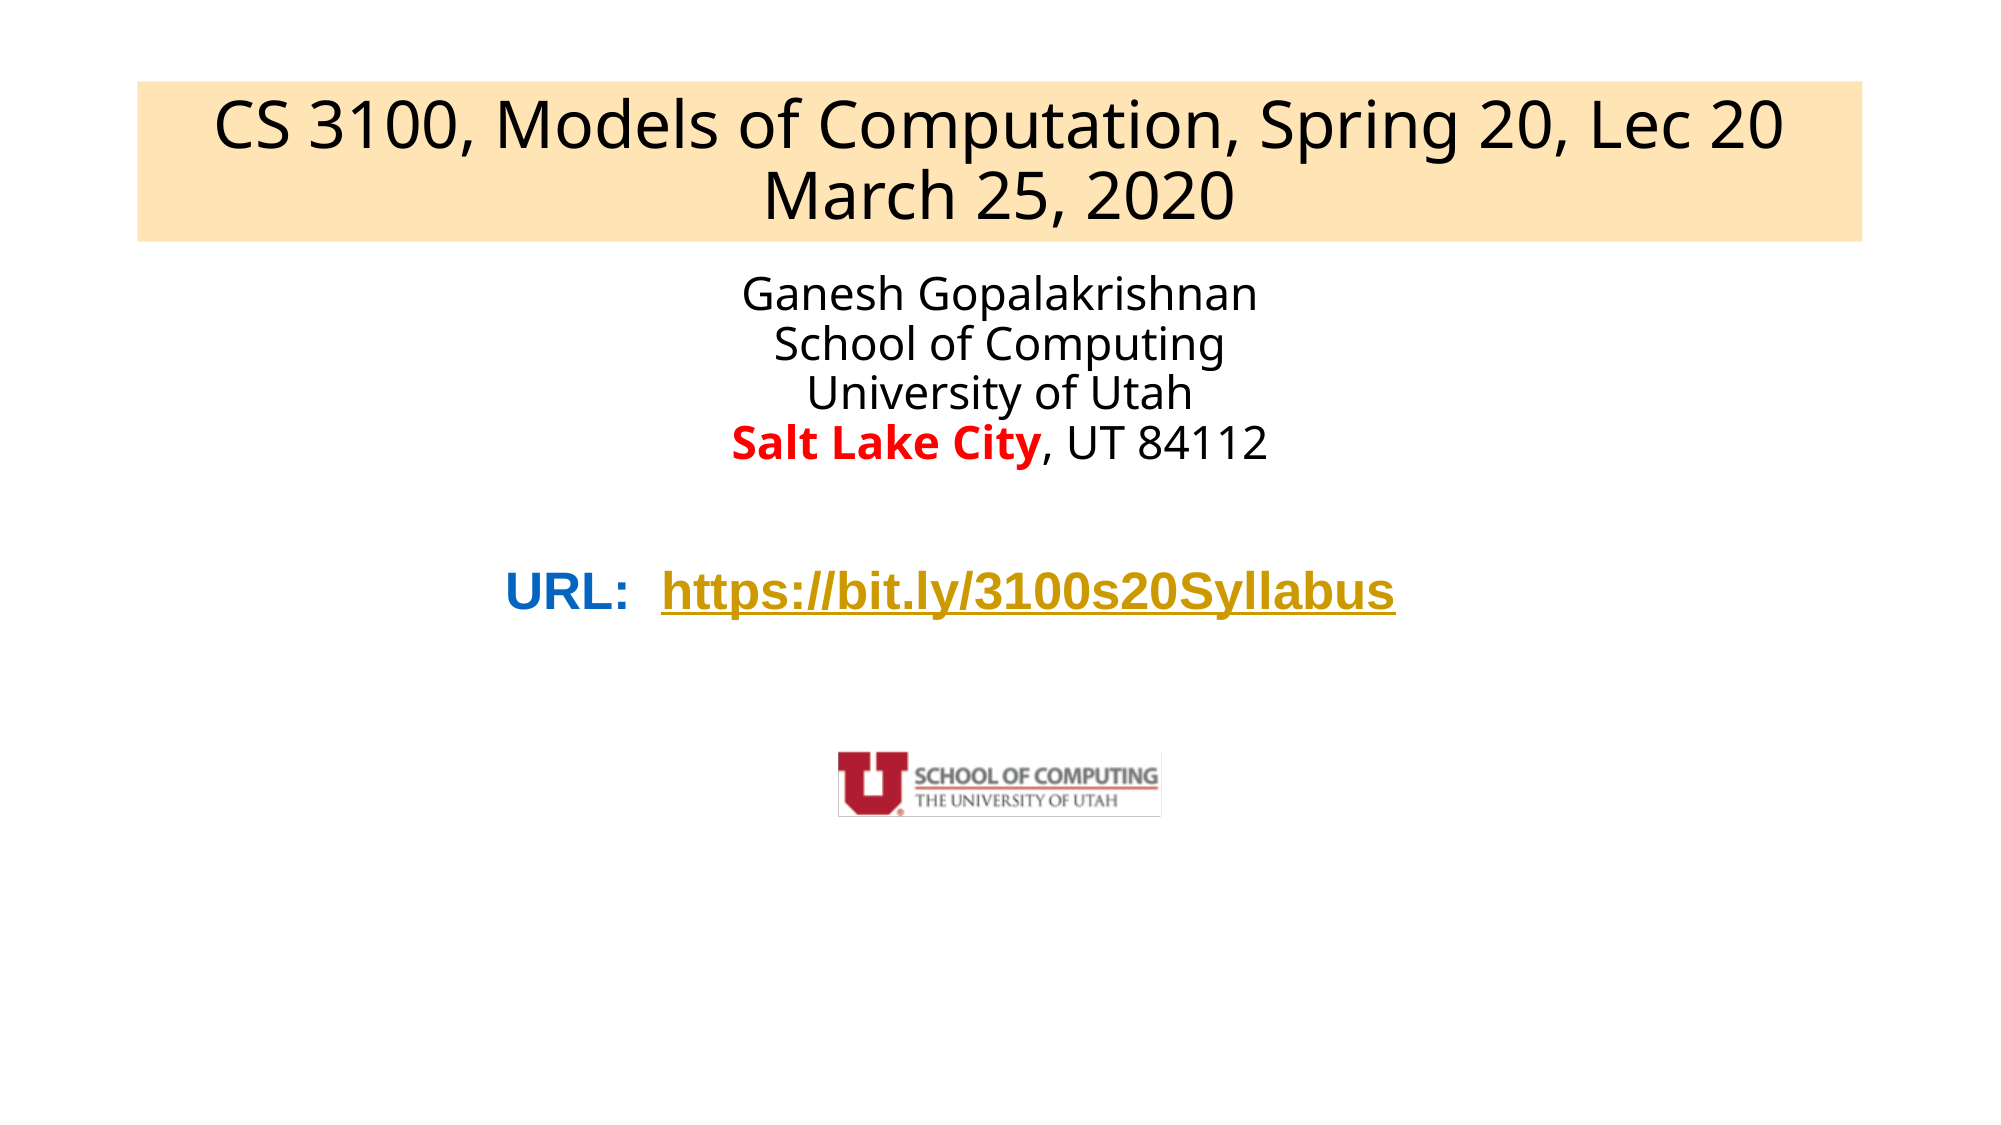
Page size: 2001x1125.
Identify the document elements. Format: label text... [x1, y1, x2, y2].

list Ganesh Gopalakrishnan School of Computing University of Utah Salt Lake City, UT 84112 [396, 262, 1604, 496]
picture [837, 751, 1163, 818]
title CS 3100, Models of Computation, Spring 20, Lec 20 March 25, 2020 [137, 81, 1863, 242]
text_box URL: https://bit.ly/3100s20Syllabus [505, 556, 1412, 620]
